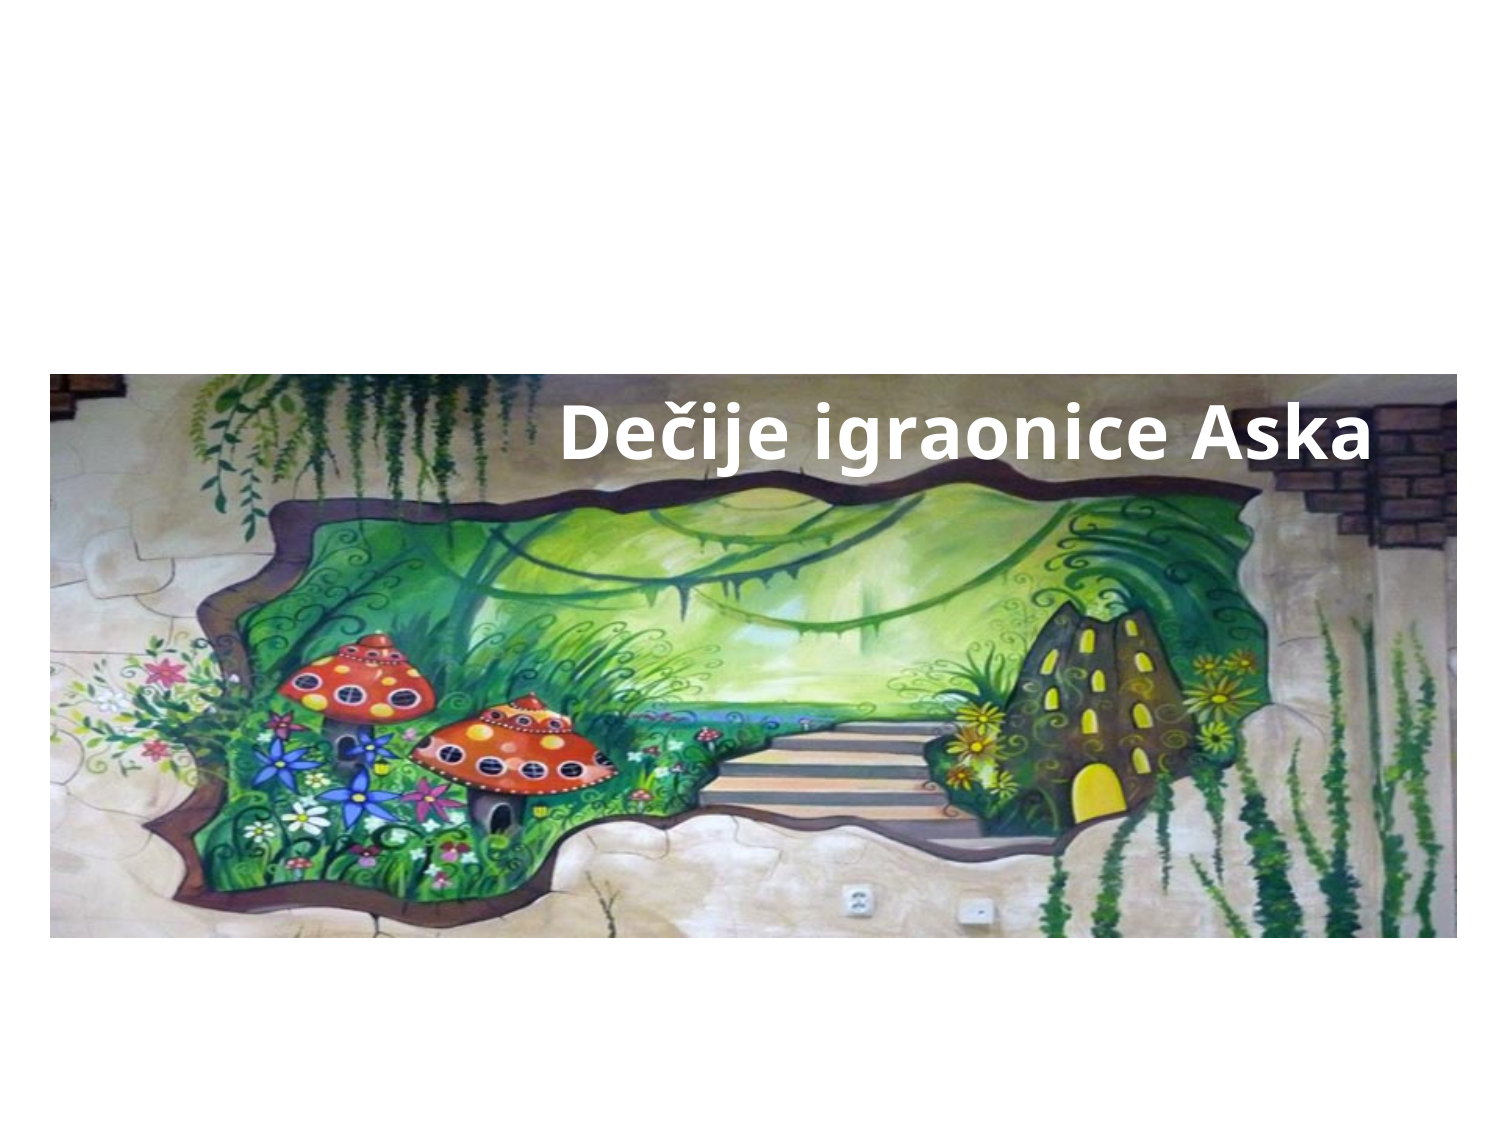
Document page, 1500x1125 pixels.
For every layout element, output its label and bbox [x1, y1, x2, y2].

picture [49, 374, 1457, 938]
